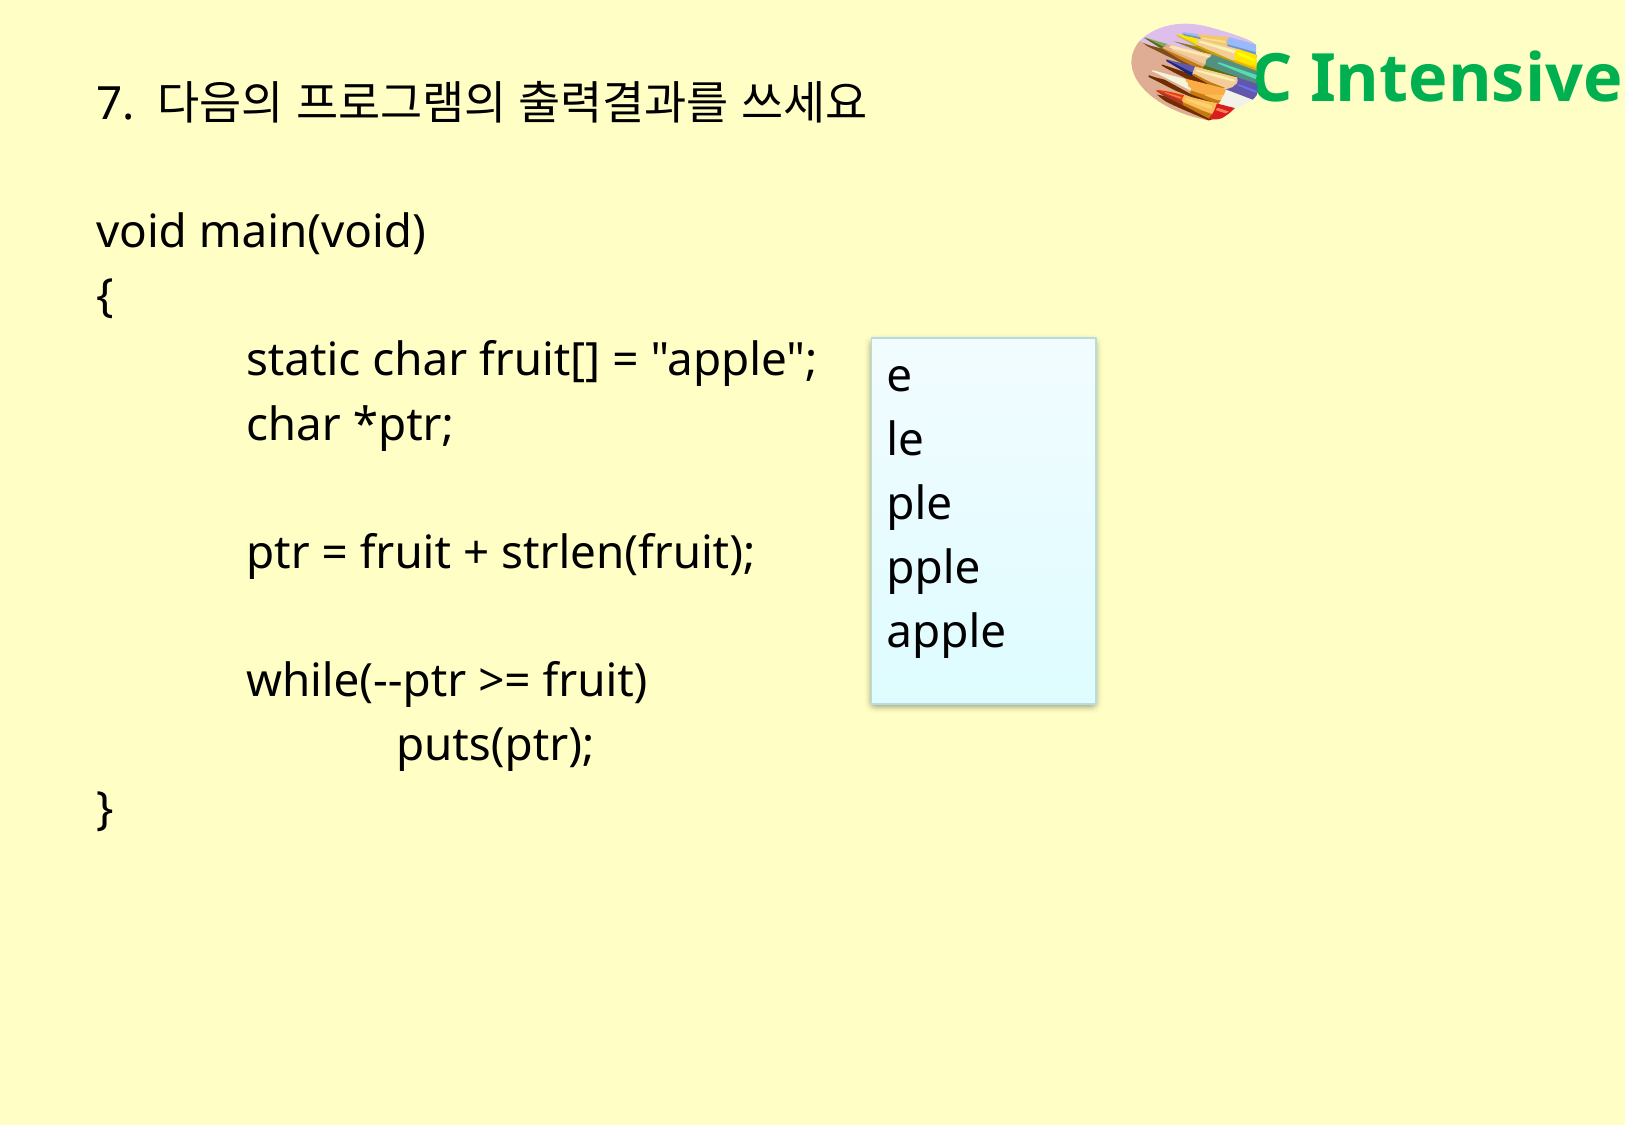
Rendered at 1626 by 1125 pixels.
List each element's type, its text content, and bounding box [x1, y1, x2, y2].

text_box e le ple pple apple [871, 337, 1097, 705]
list 7. 다음의 프로그램의 출력결과를 쓰세요 void main(void) { static char fruit[] = "apple"; char *ptr; ptr = fruit + strlen(fruit); while(--ptr >= fruit) puts(ptr); } [81, 66, 1544, 1040]
